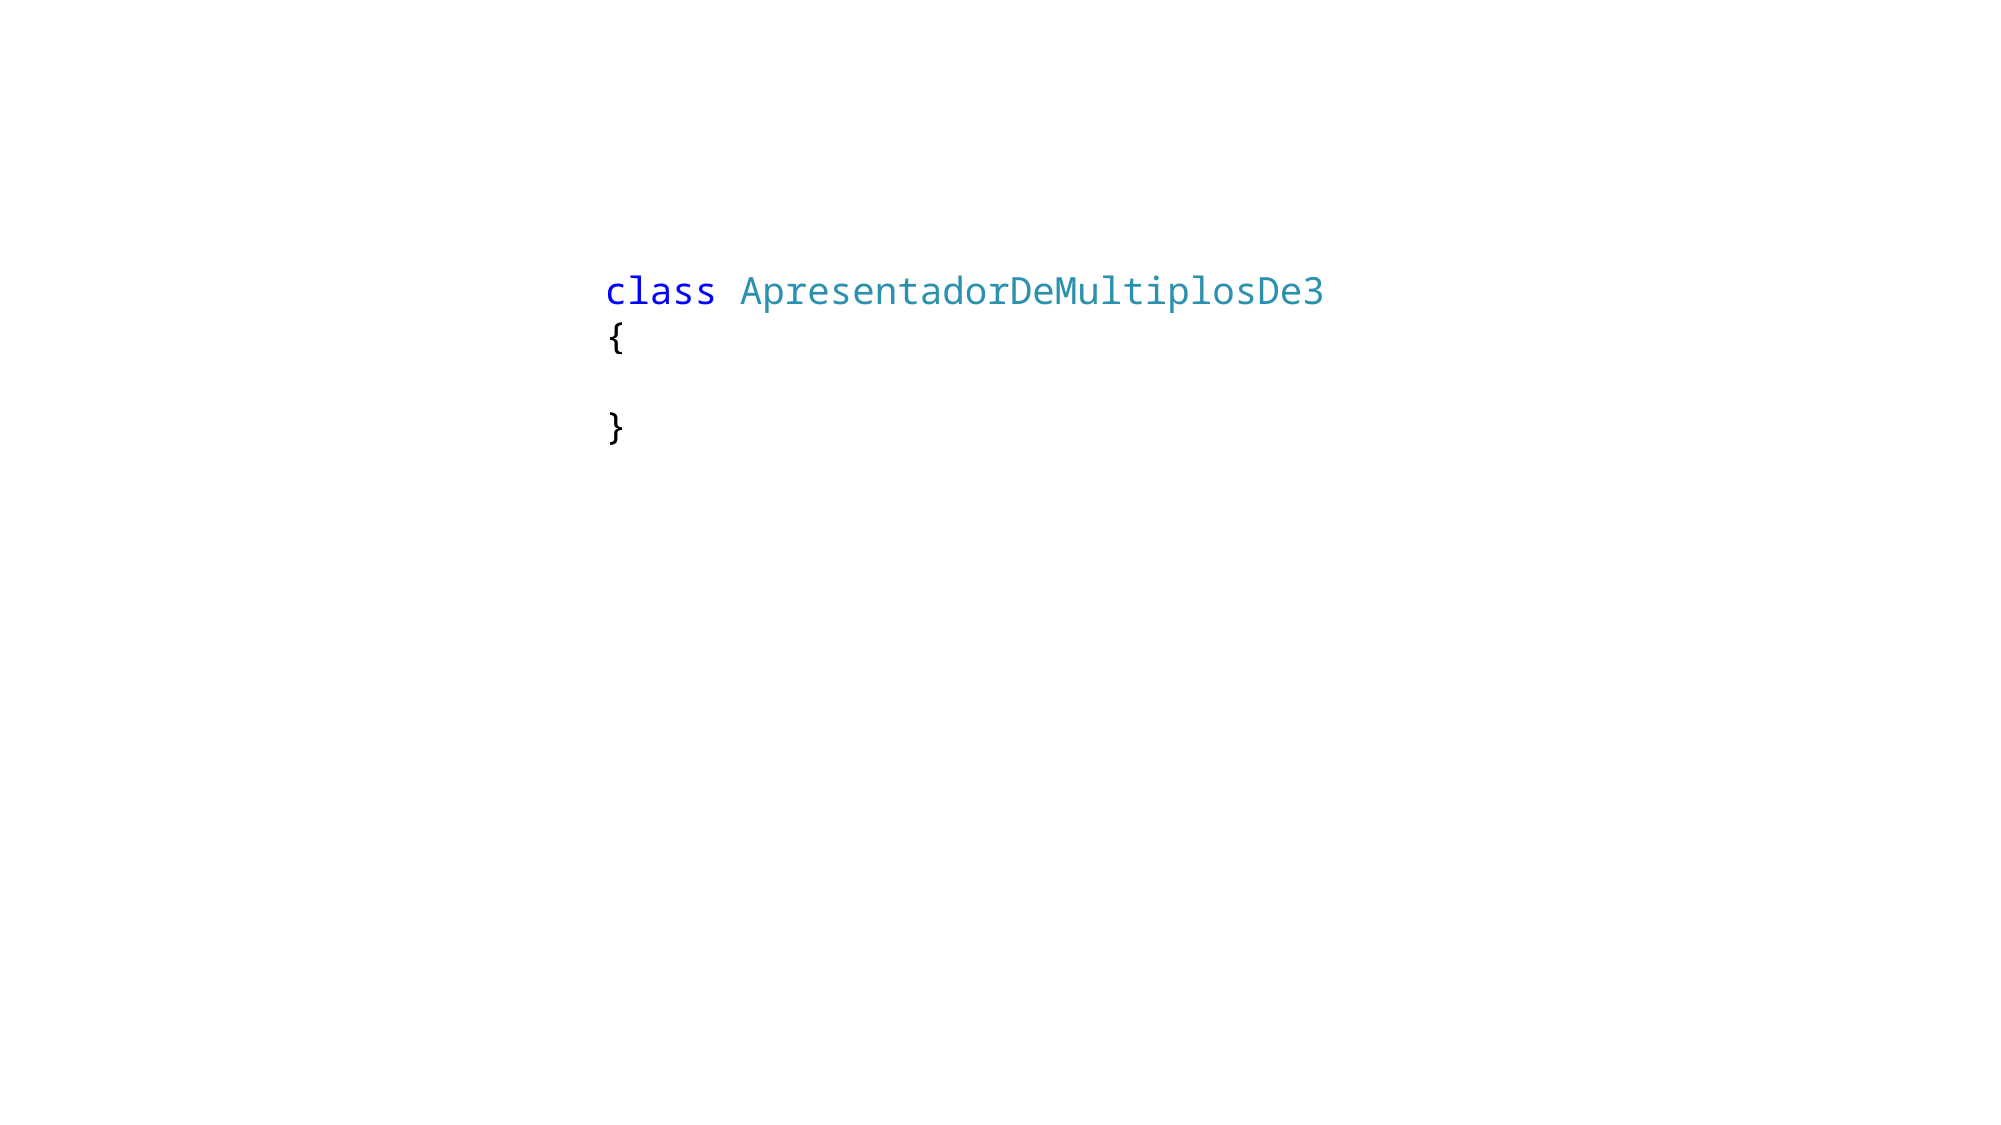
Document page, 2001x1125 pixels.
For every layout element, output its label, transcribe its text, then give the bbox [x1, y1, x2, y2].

text_box class ApresentadorDeMultiplosDe3 { } [500, 259, 1500, 455]
